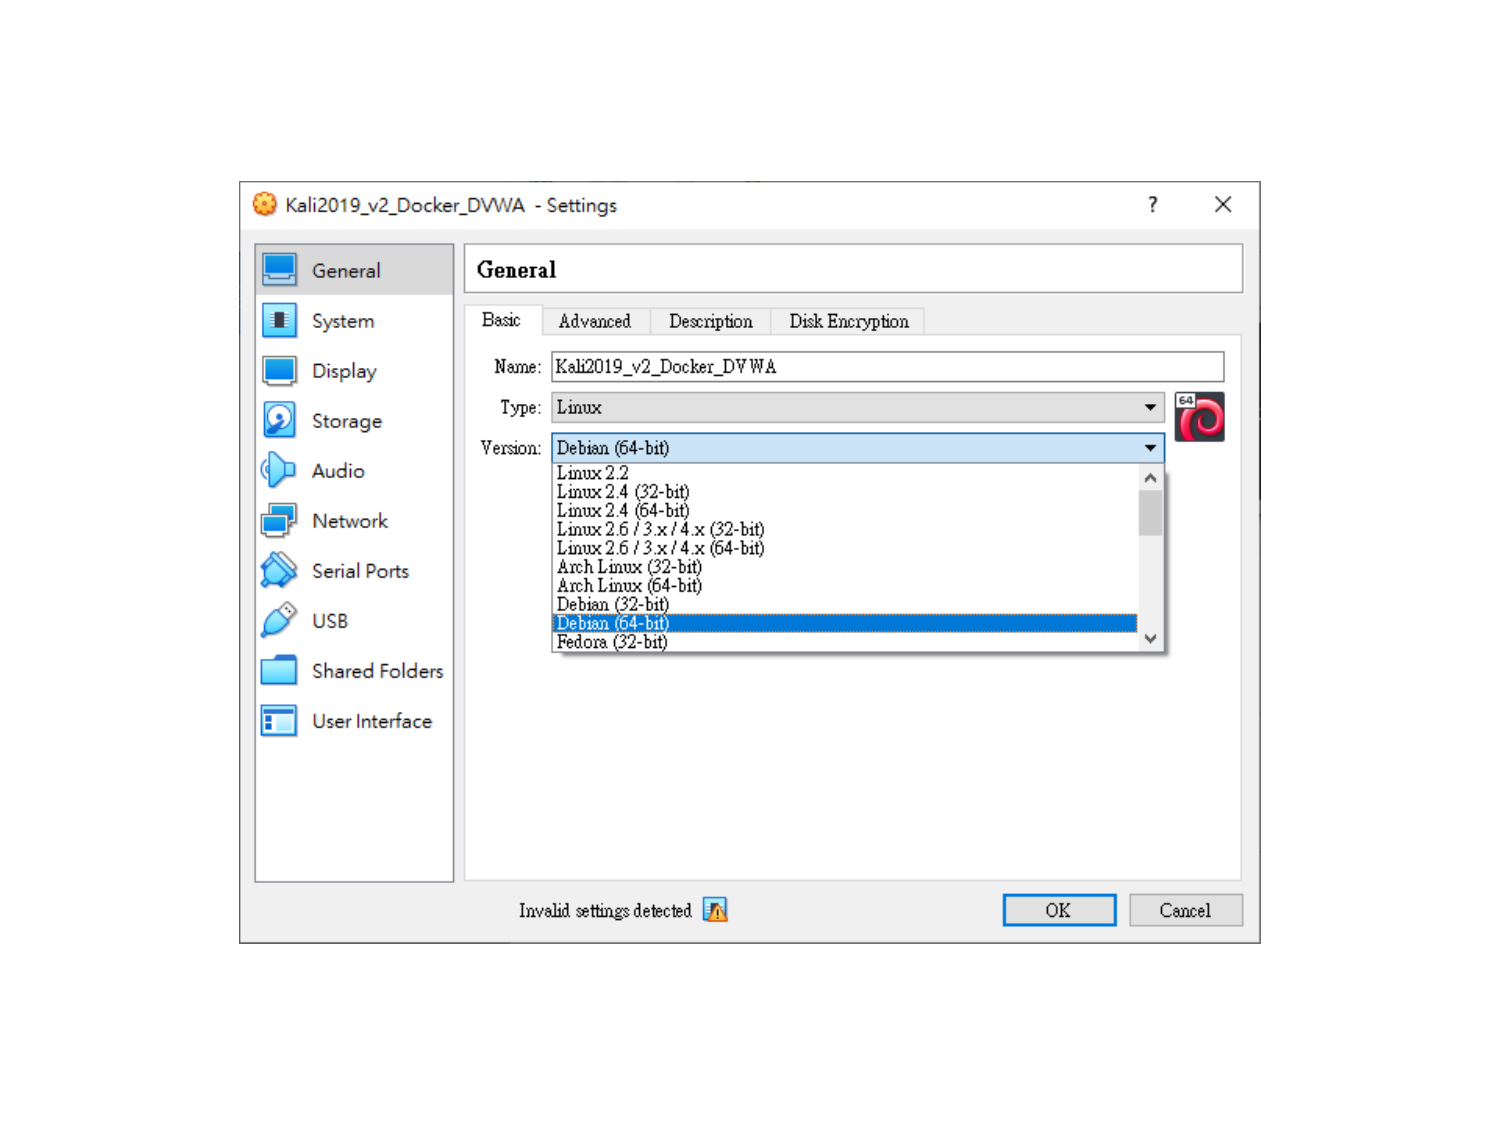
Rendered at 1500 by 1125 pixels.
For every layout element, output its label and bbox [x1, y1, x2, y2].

picture [238, 180, 1262, 944]
